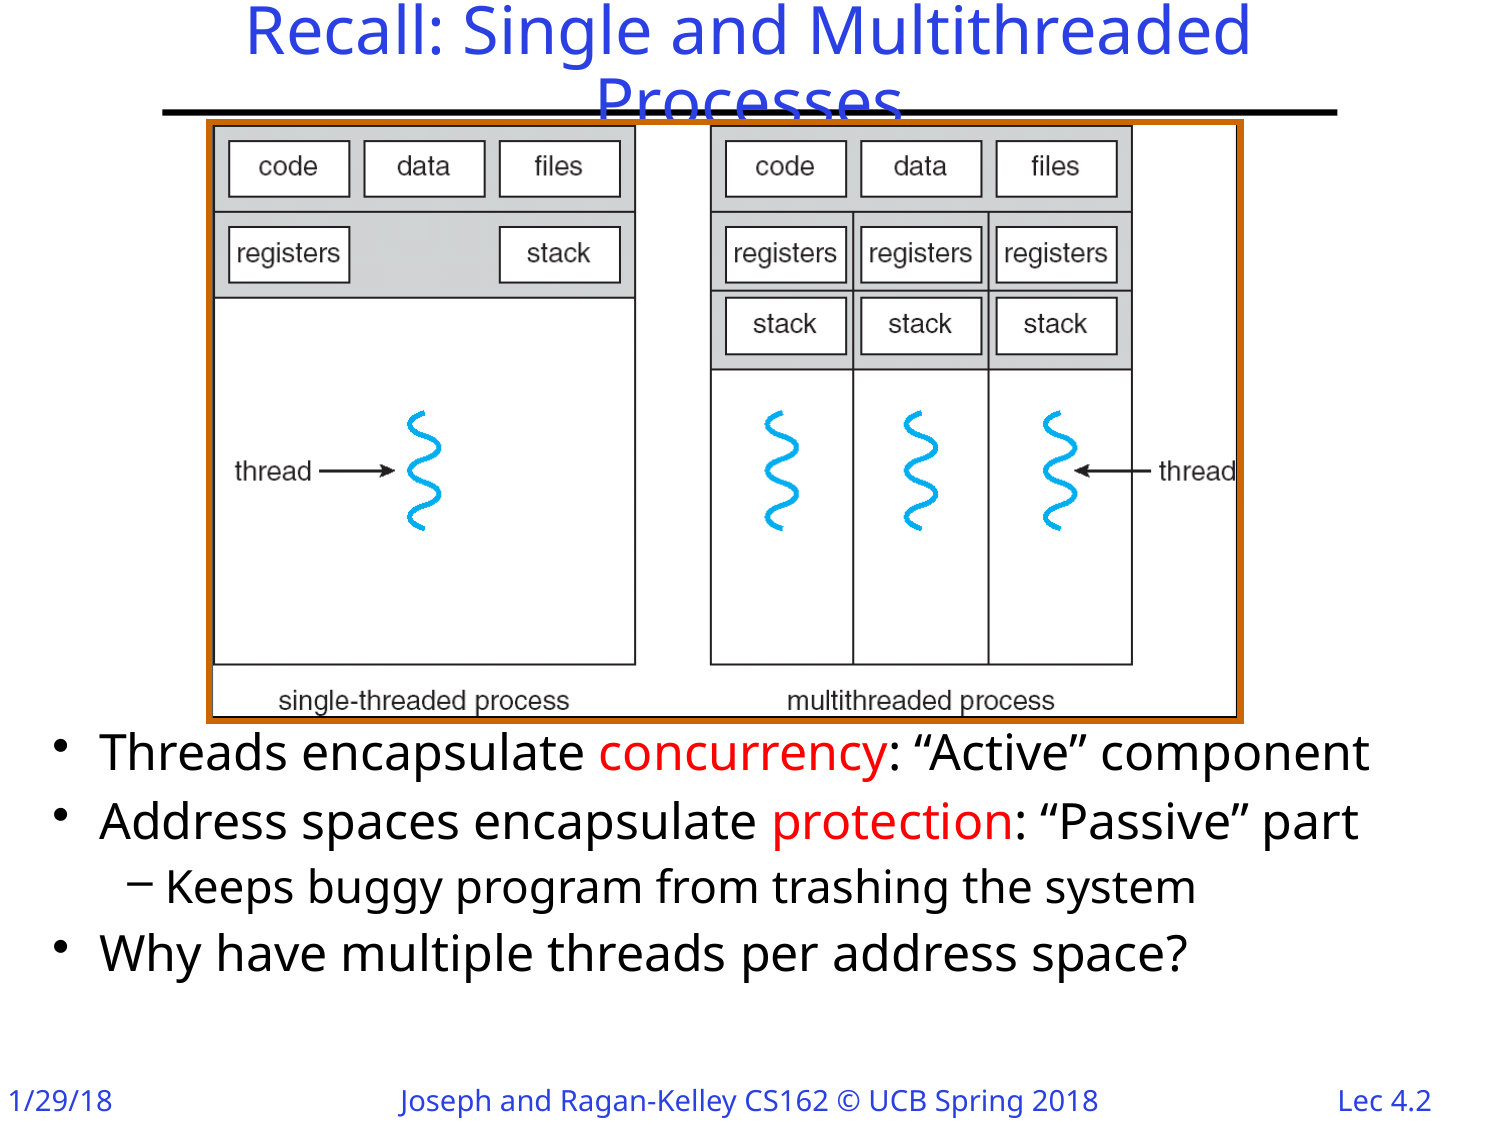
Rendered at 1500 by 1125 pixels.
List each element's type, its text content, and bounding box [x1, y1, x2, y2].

list Threads encapsulate concurrency: “Active” component Address spaces encapsulate protection: “Passive” part Keeps buggy program from trashing the system Why have multiple threads per address space? [37, 720, 1460, 1096]
title Recall: Single and Multithreaded Processes [162, 24, 1338, 113]
picture [212, 124, 1238, 719]
